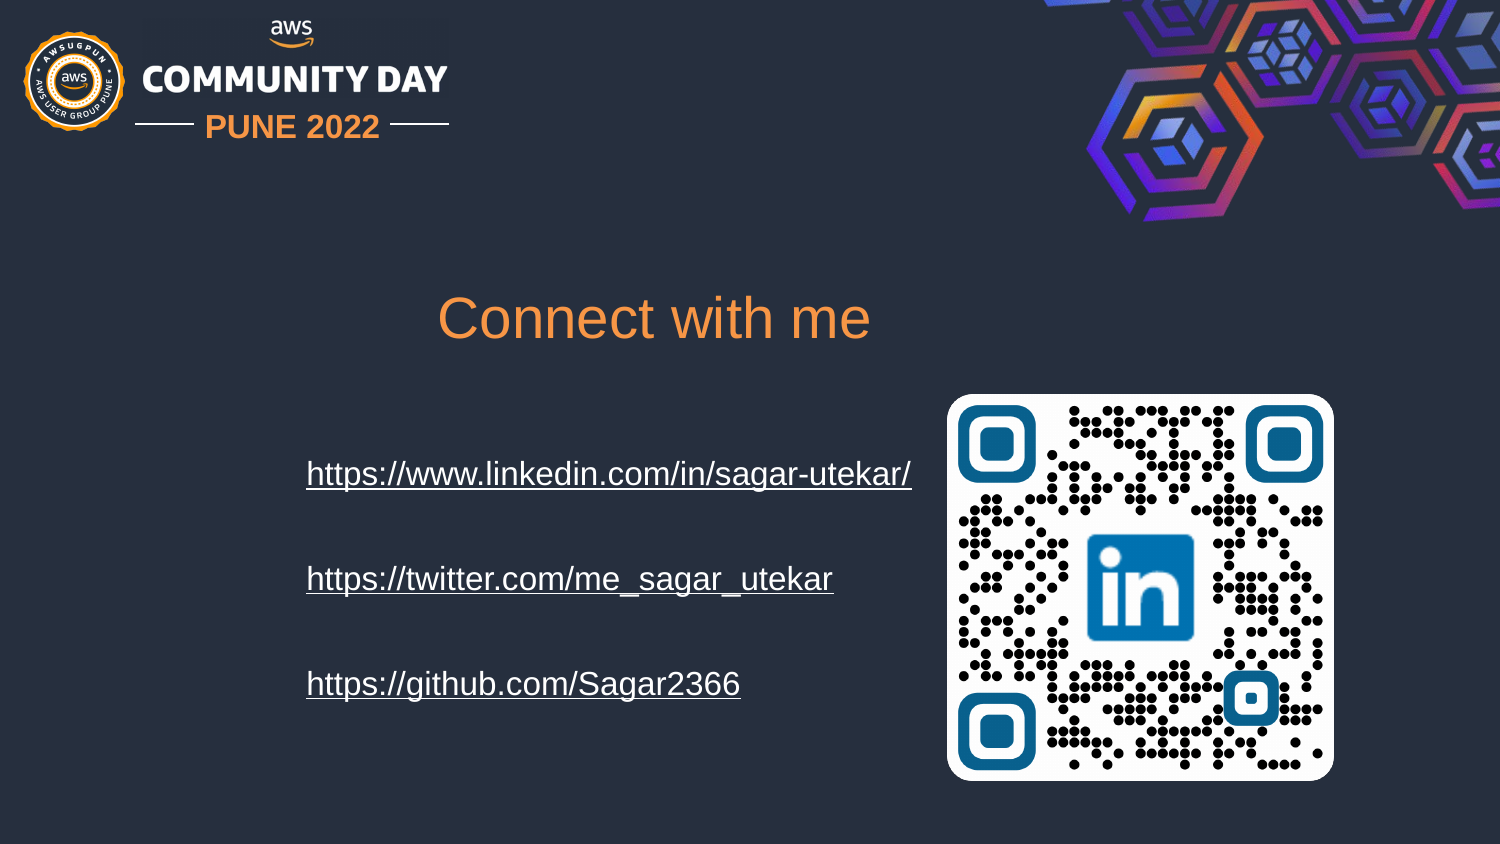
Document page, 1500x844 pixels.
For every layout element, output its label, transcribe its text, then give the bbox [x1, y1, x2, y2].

text_box Connect with me https://www.linkedin.com/in/sagar-utekar/ https://twitter.com/me_sagar_utekar https://github.com/Sagar2366 [287, 279, 1023, 714]
picture [0, 0, 1500, 844]
